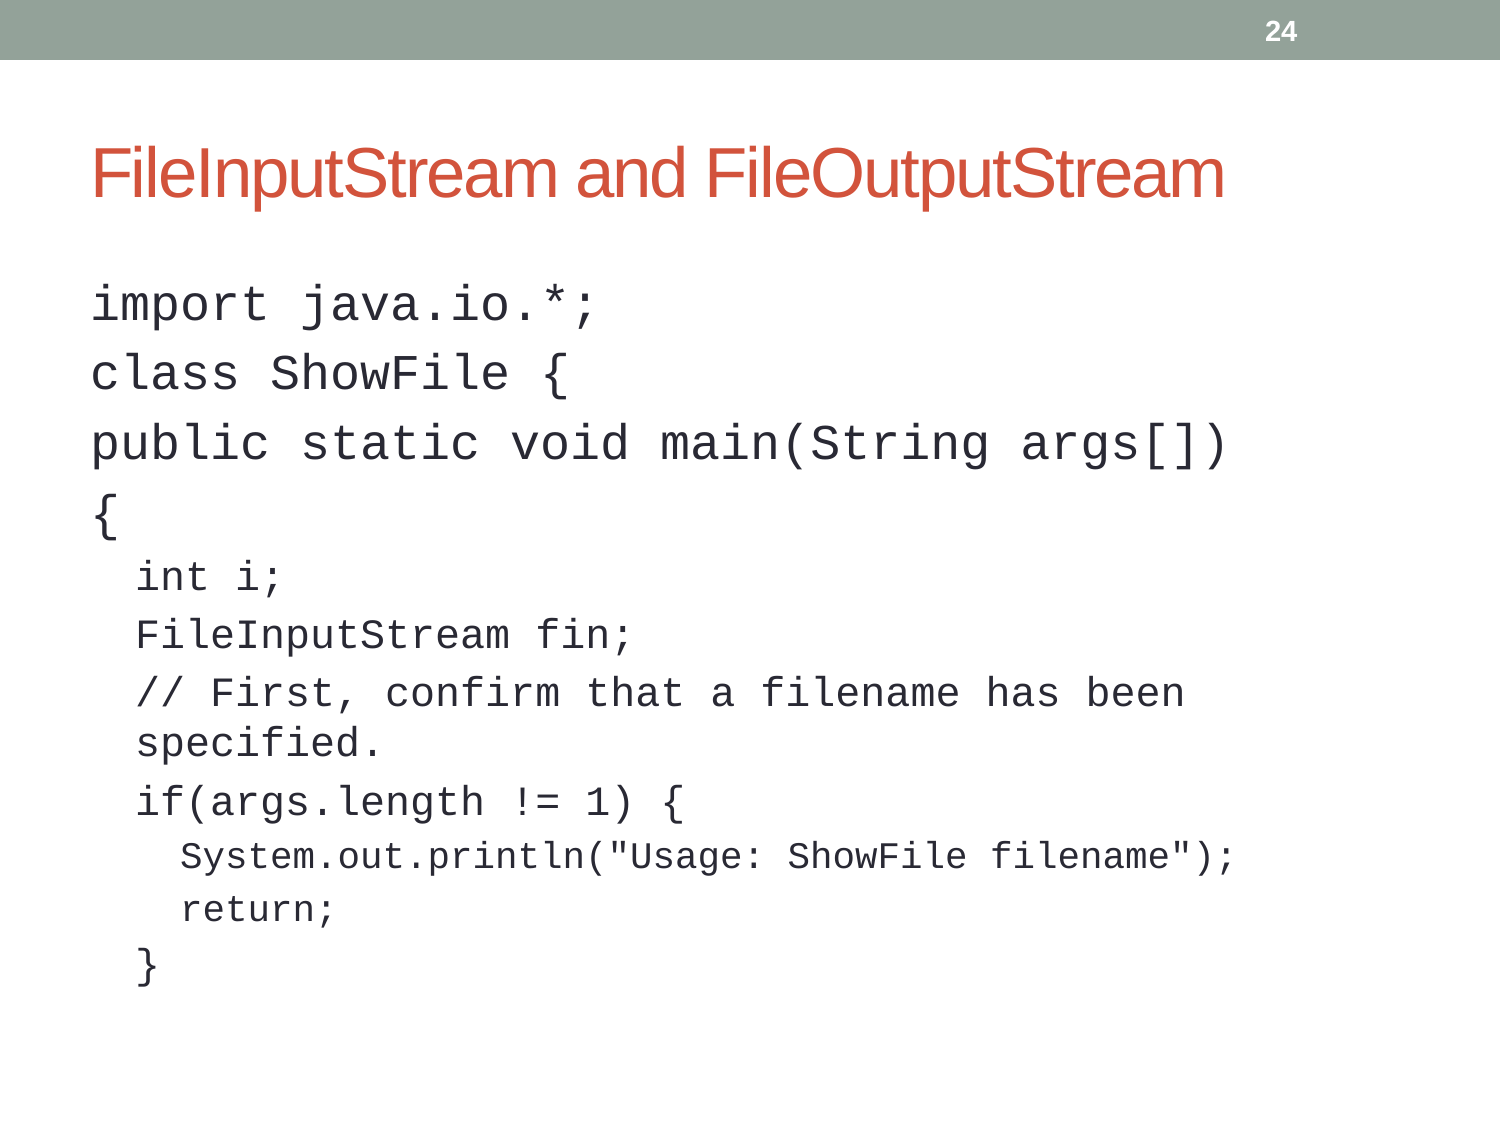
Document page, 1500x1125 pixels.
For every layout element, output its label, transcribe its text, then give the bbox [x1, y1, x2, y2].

title FileInputStream and FileOutputStream [75, 87, 1425, 250]
slide_number 24 [1250, 3, 1425, 57]
list import java.io.*; class ShowFile { public static void main(String args[]) { int i; FileInputStream fin; // First, confirm that a filename has been specified. if(args.length != 1) { System.out.println("Usage: ShowFile filename"); return; } [75, 262, 1425, 1063]
